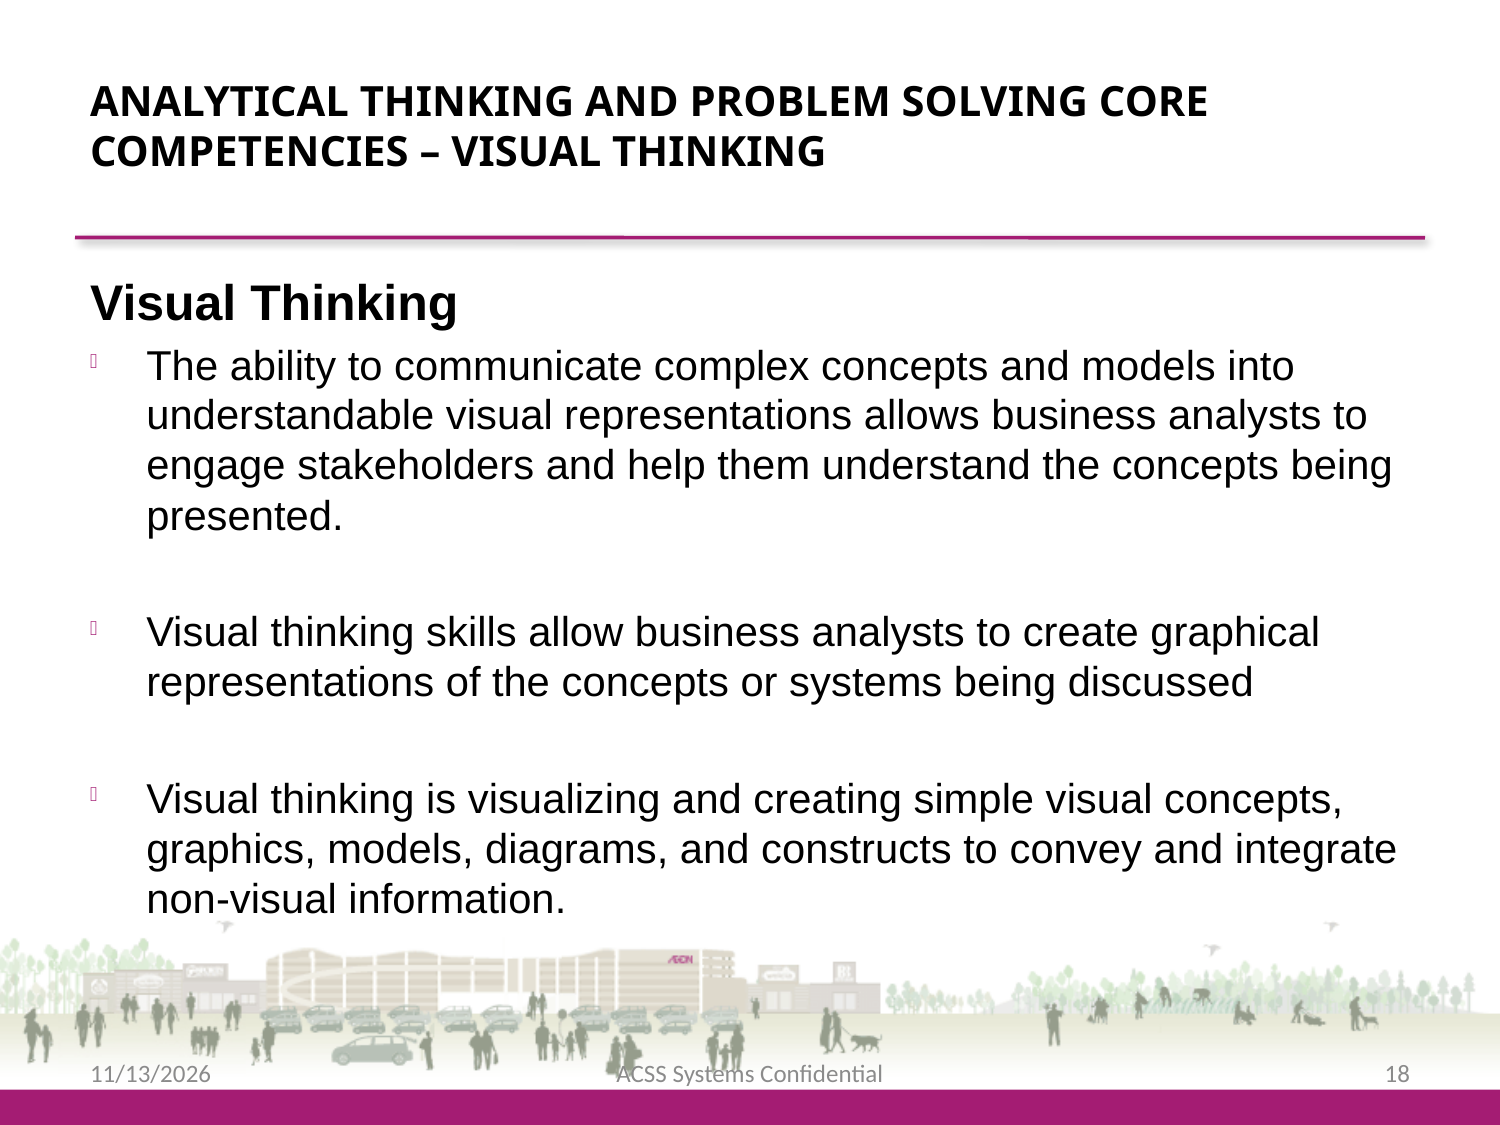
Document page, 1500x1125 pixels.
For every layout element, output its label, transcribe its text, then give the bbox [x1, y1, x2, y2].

slide_number 18 [1074, 1042, 1425, 1103]
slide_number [75, 1042, 425, 1103]
picture [0, 874, 1500, 1089]
list Visual Thinking The ability to communicate complex concepts and models into understandable visual representations allows business analysts to engage stakeholders and help them understand the concepts being presented. Visual thinking skills allow business analysts to create graphical representations of the concepts or systems being discussed Visual thinking is visualizing and creating simple visual concepts, graphics, models, diagrams, and constructs to convey and integrate non-visual information. [75, 262, 1425, 1005]
footer ACSS Systems Confidential [512, 1042, 988, 1103]
text_box Analytical Thinking and Problem Solving Core Competencies – VISUAL Thinking [75, 30, 1463, 219]
